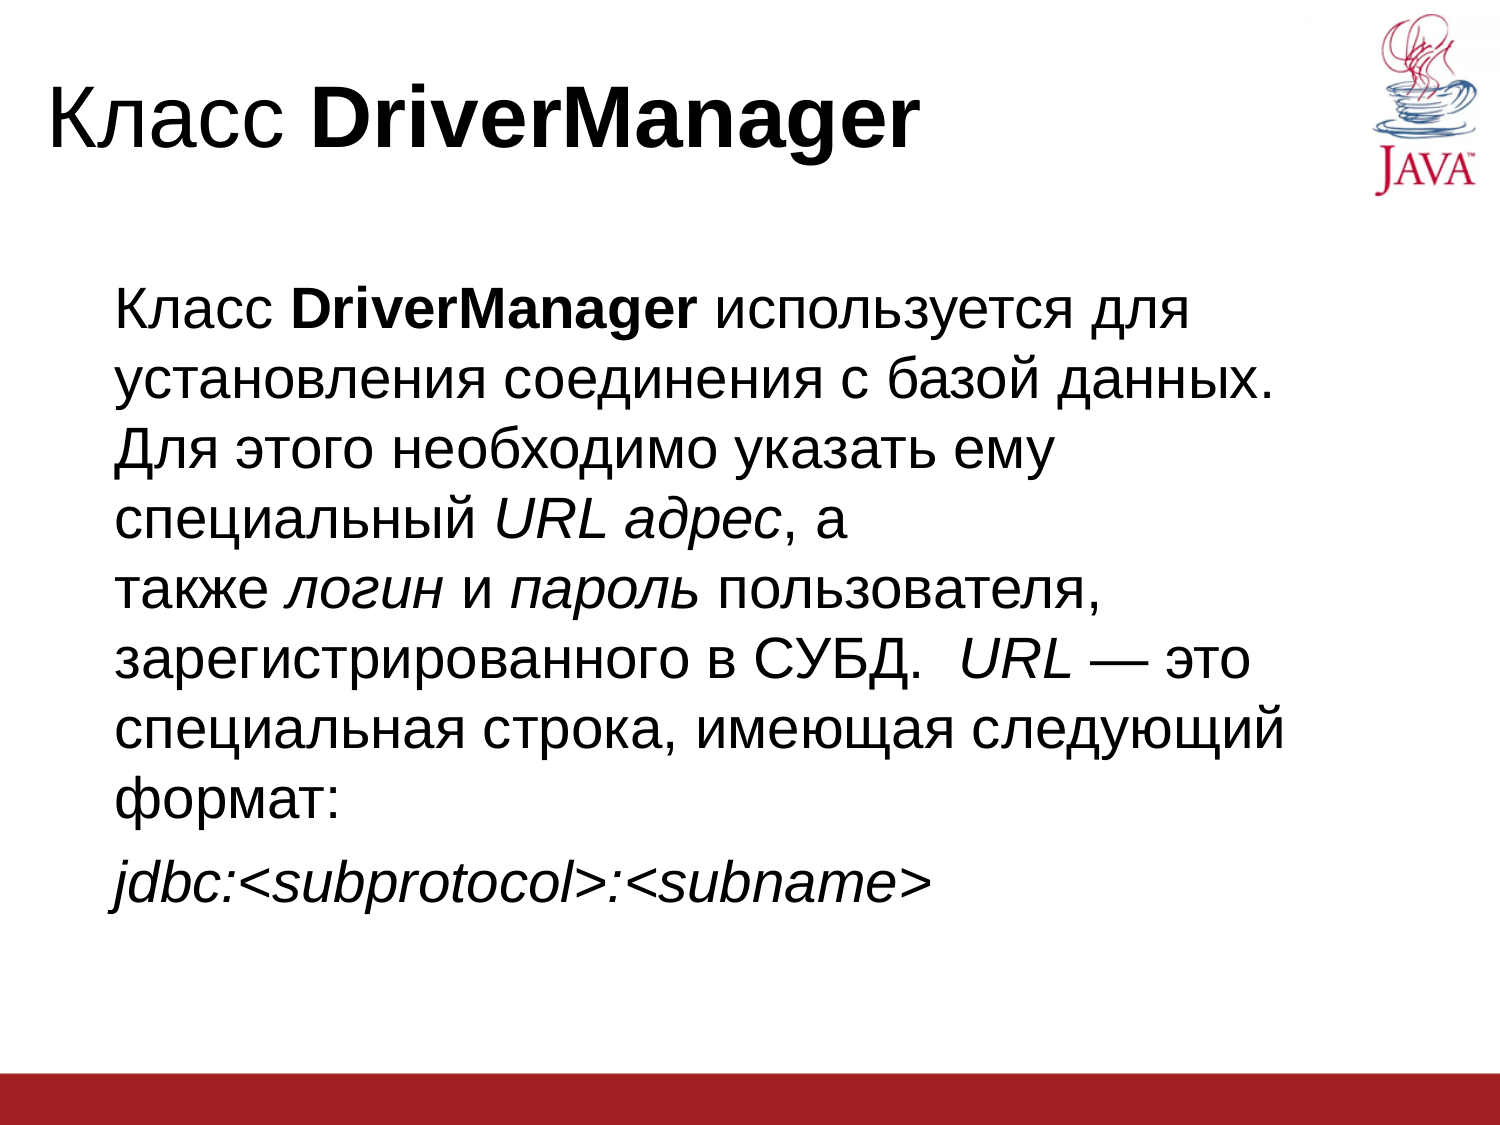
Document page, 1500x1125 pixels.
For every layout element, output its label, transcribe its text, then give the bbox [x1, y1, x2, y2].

text_box Класс DriverManager [32, 37, 1347, 188]
text_box Класс DriverManager используется для установления соединения с базой данных. Для этого необходимо указать ему специальный URL адрес, а также логин и пароль пользователя, зарегистрированного в СУБД. URL — это специальная строка, имеющая следующий формат: jdbc:<subprotocol>:<subname> [99, 262, 1400, 988]
picture [0, 0, 1500, 1125]
